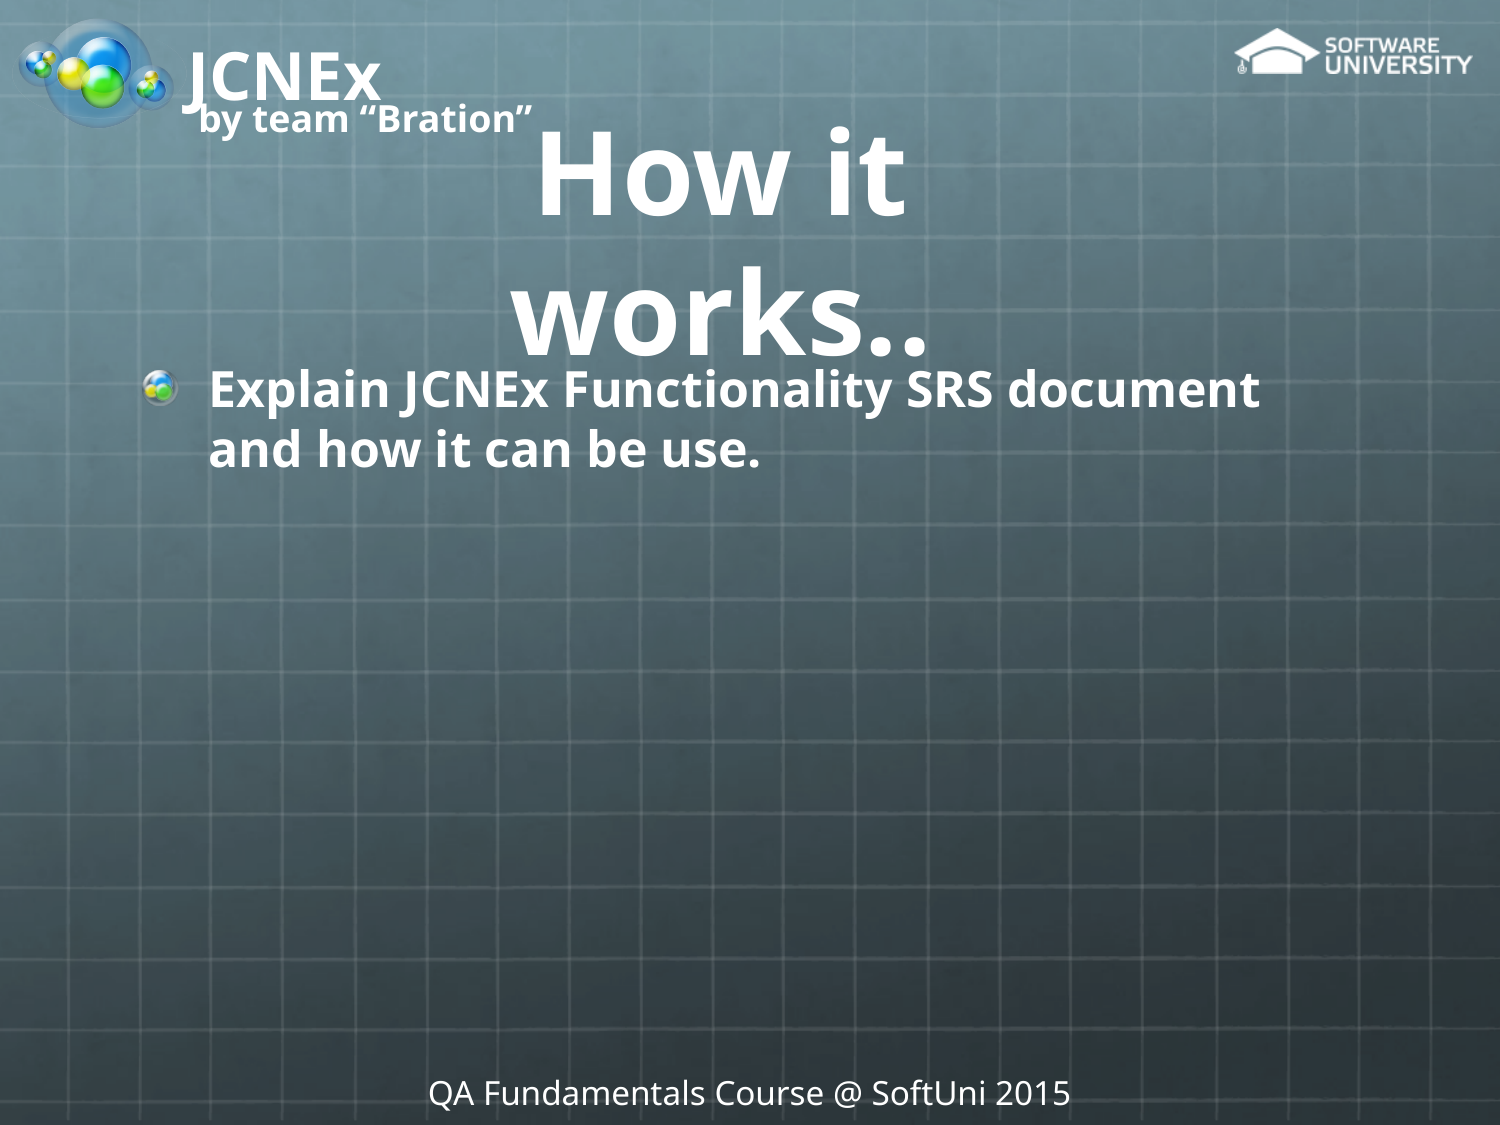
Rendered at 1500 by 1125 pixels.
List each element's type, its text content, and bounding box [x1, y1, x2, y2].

text_box JCNEx [227, 10, 500, 87]
list Explain JCNEx Functionality SRS document and how it can be use. [127, 350, 1372, 999]
picture [0, 0, 1500, 1125]
text_box by team “Bration” [199, 87, 874, 179]
text_box QA Fundamentals Course @ SoftUni 2015 [406, 1062, 1093, 1121]
text_box How it works.. [308, 170, 1133, 308]
